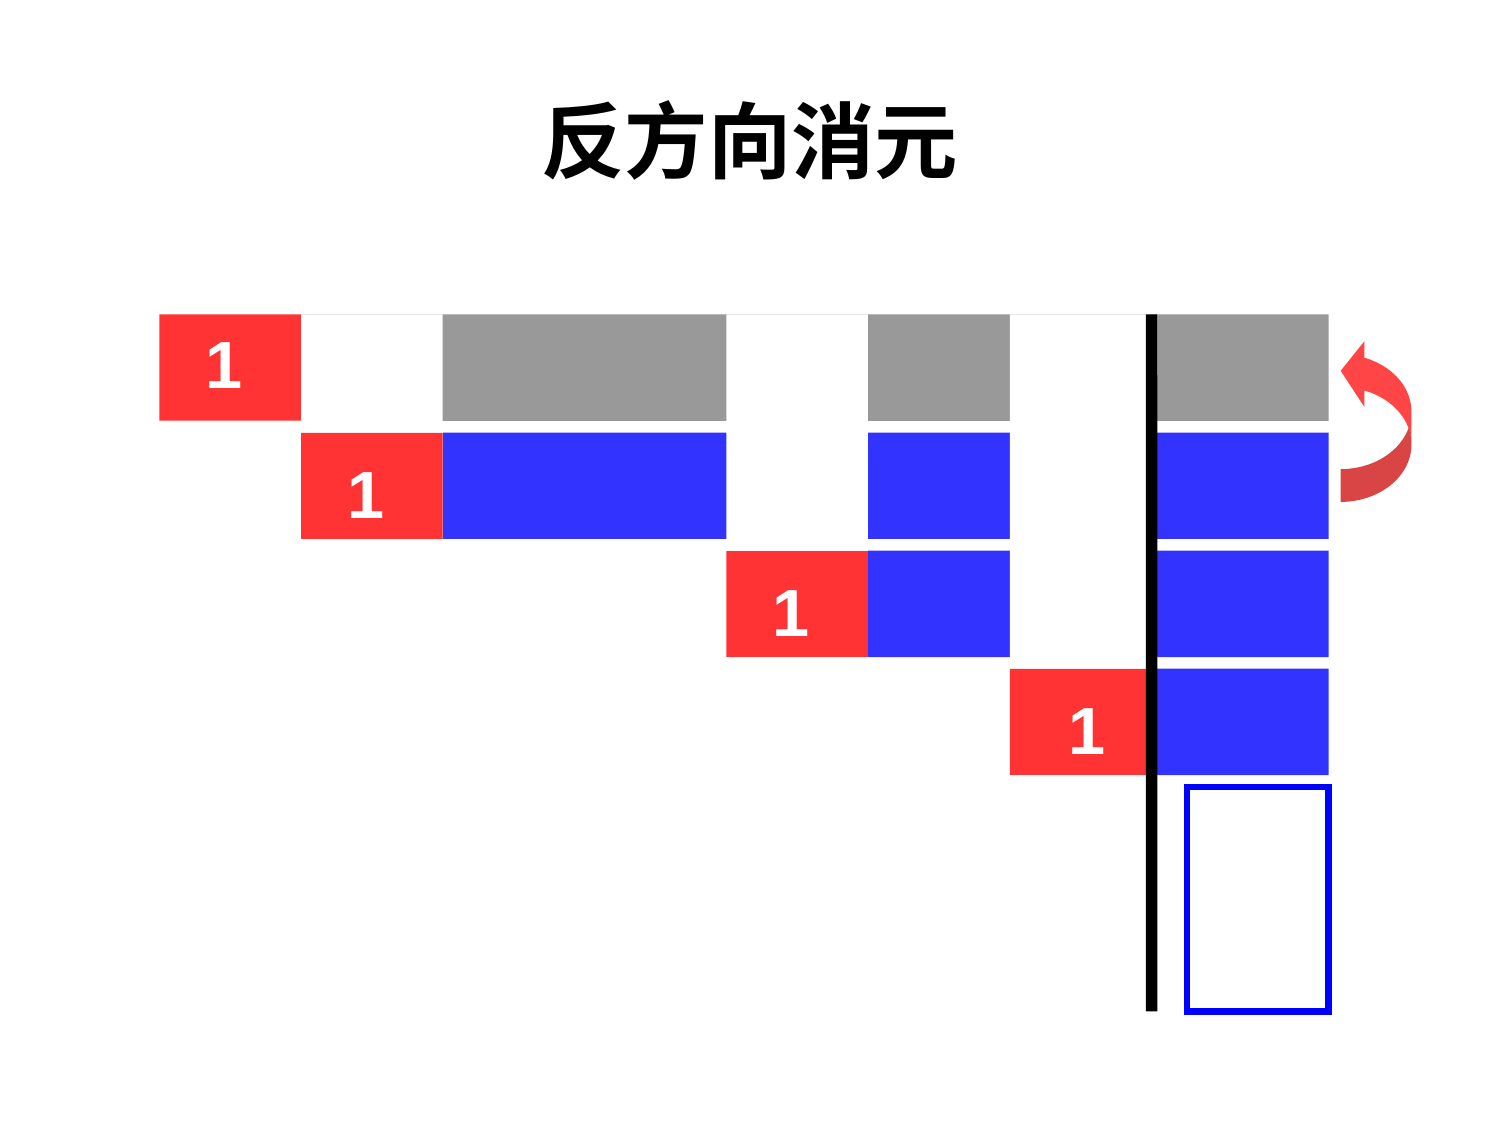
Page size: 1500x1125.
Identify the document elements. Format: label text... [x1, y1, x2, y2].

text_box [1009, 314, 1151, 669]
text_box 1 [749, 562, 833, 658]
text_box [159, 314, 301, 421]
text_box [301, 433, 443, 539]
text_box [868, 550, 1009, 658]
text_box [1152, 314, 1329, 421]
text_box [726, 314, 868, 551]
text_box [1340, 341, 1412, 502]
title 反方向消元 [75, 45, 1425, 233]
text_box 1 [1045, 680, 1129, 776]
text_box [1152, 432, 1329, 539]
text_box [301, 314, 443, 433]
text_box [443, 432, 726, 539]
text_box [868, 314, 1009, 421]
text_box [1009, 669, 1151, 775]
text_box [868, 432, 1009, 539]
text_box 1 [324, 444, 408, 539]
text_box [726, 551, 868, 657]
text_box [443, 314, 726, 421]
text_box [1187, 786, 1329, 1012]
text_box [1152, 550, 1329, 658]
text_box 1 [183, 314, 266, 409]
text_box [1152, 668, 1329, 776]
